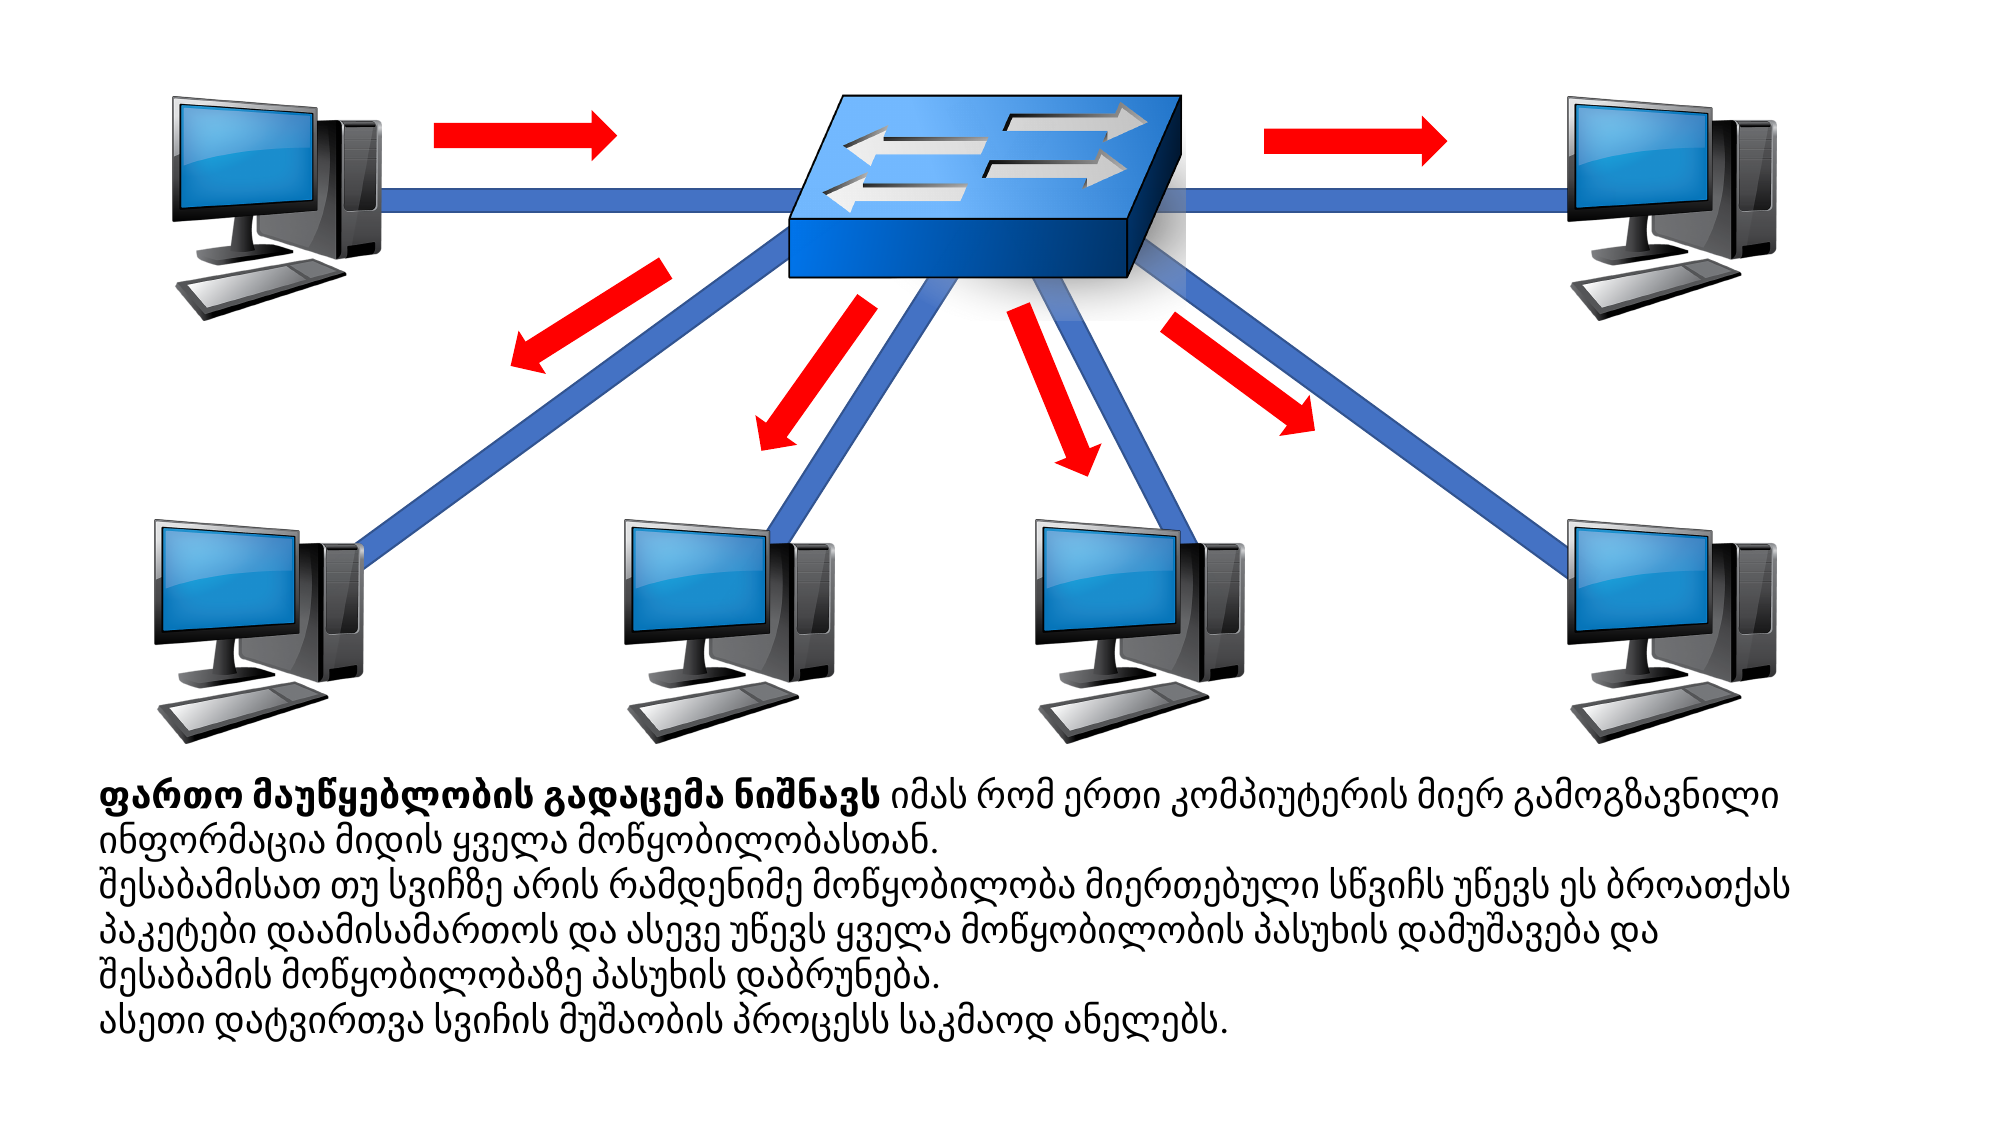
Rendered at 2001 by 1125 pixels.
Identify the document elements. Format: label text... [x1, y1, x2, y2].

text_box ფართო მაუწყებლობის გადაცემა ნიშნავს იმას რომ ერთი კომპიუტერის მიერ გამოგზავნილი ინფორმაცია მიდის ყველა მოწყობილობასთან. შესაბამისათ თუ სვიჩზე არის რამდენიმე მოწყობილობა მიერთებული სწვიჩს უწევს ეს ბროათქას პაკეტები დაამისამართოს და ასევე უწევს ყველა მოწყობილობის პასუხის დამუშავება და შესაბამის მოწყობილობაზე პასუხის დაბრუნება. ასეთი დატვირთვა სვიჩის მუშაობის პროცესს საკმაოდ ანელებს. [84, 763, 1841, 1049]
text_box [94, 0, 1841, 764]
